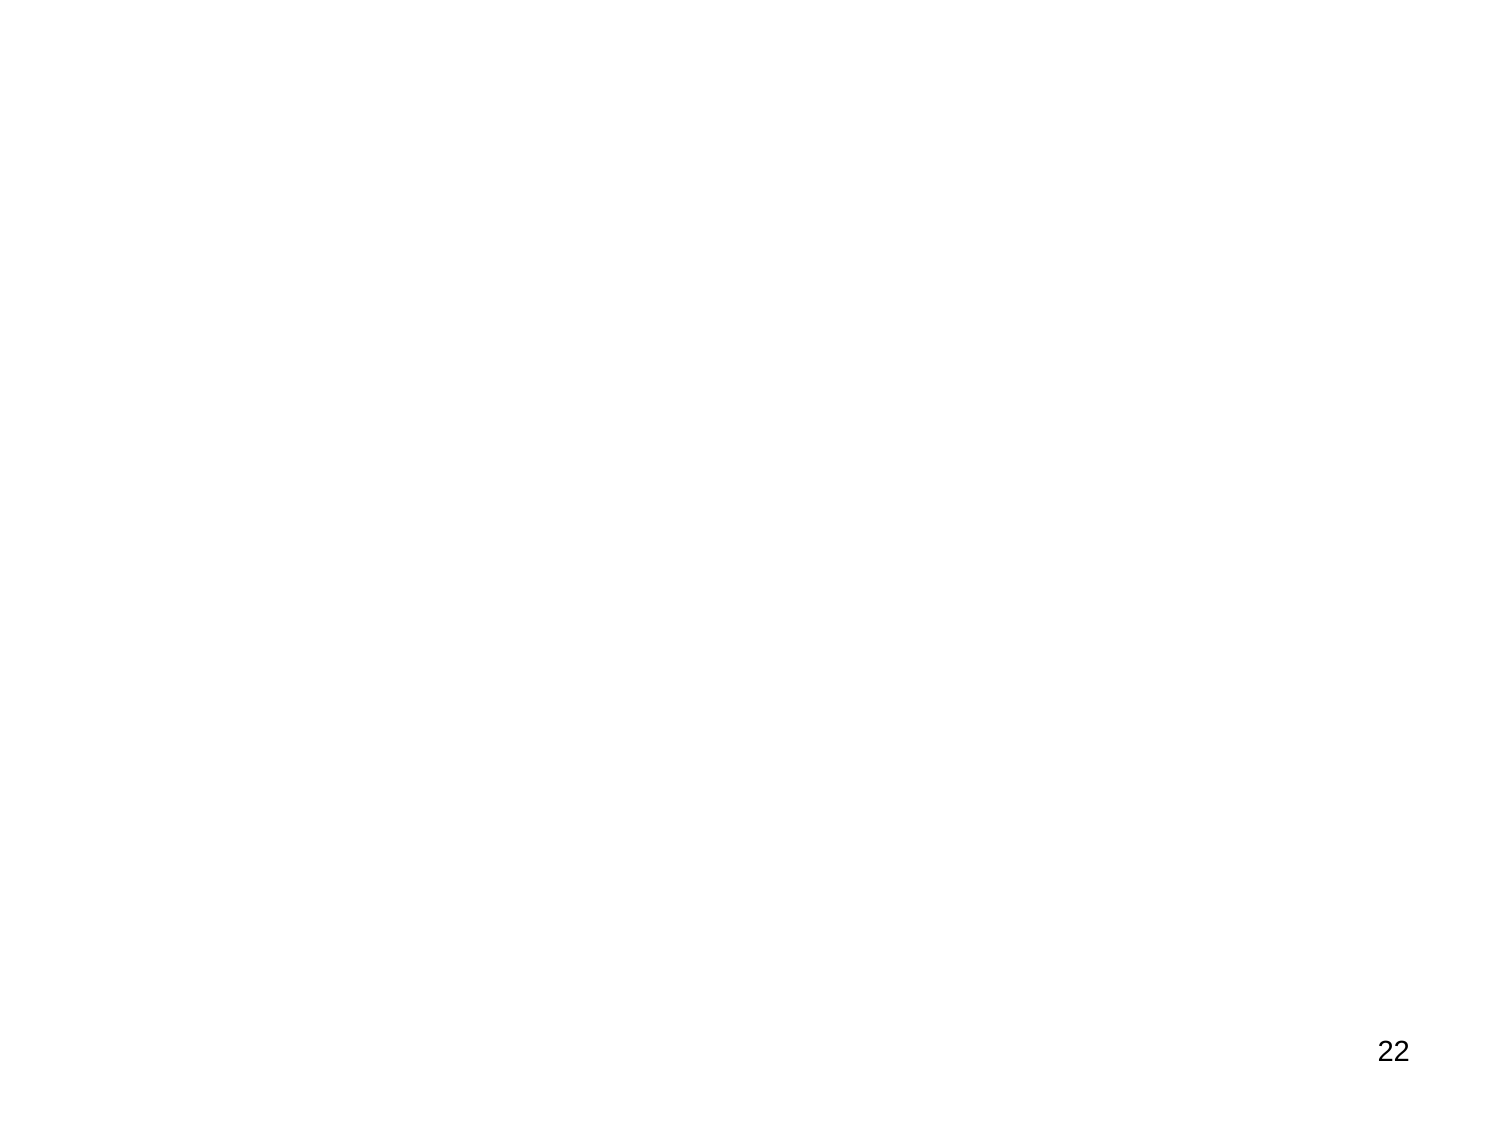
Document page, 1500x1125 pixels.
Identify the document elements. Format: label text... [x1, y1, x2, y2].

slide_number 22 [1074, 1024, 1426, 1103]
